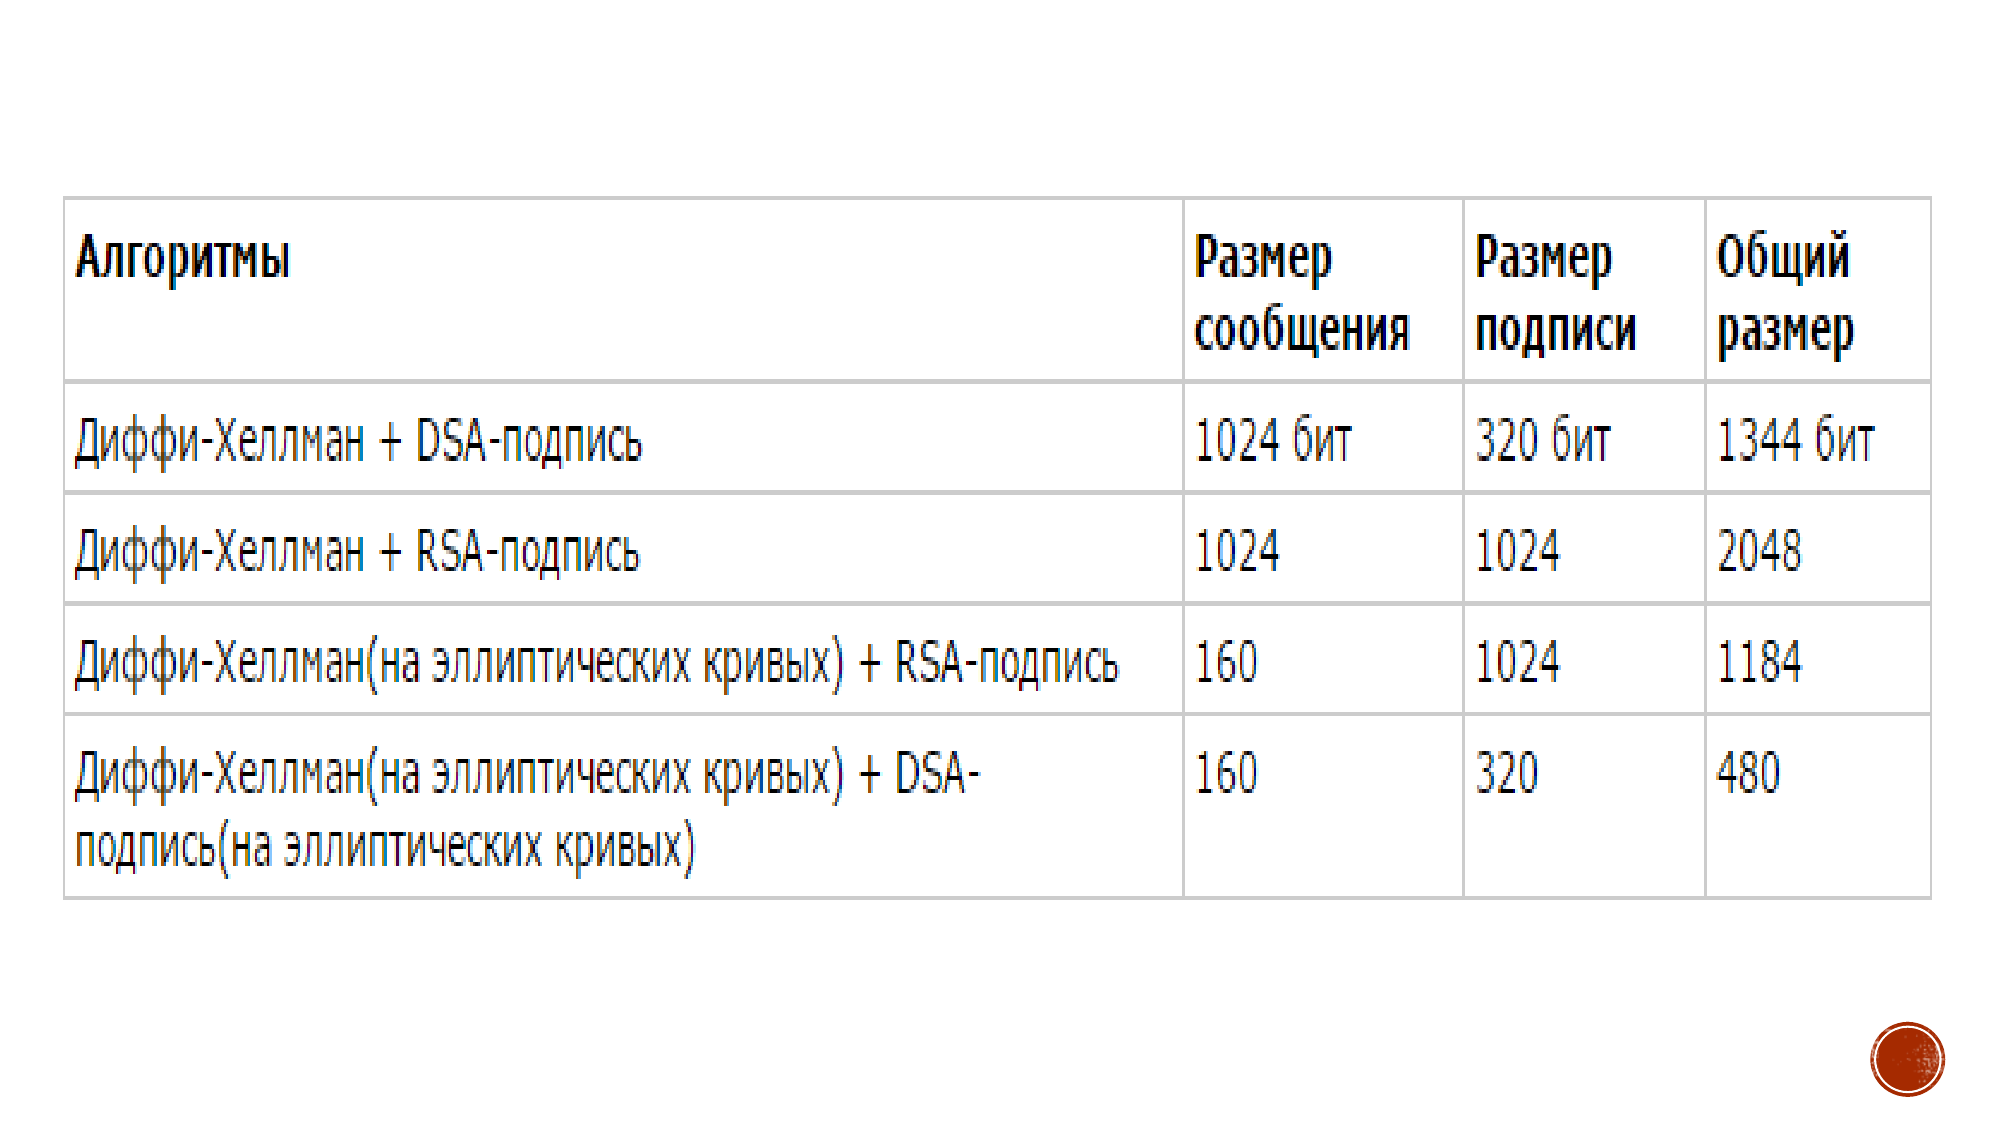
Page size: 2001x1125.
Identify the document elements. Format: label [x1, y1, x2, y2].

picture [54, 188, 1946, 924]
